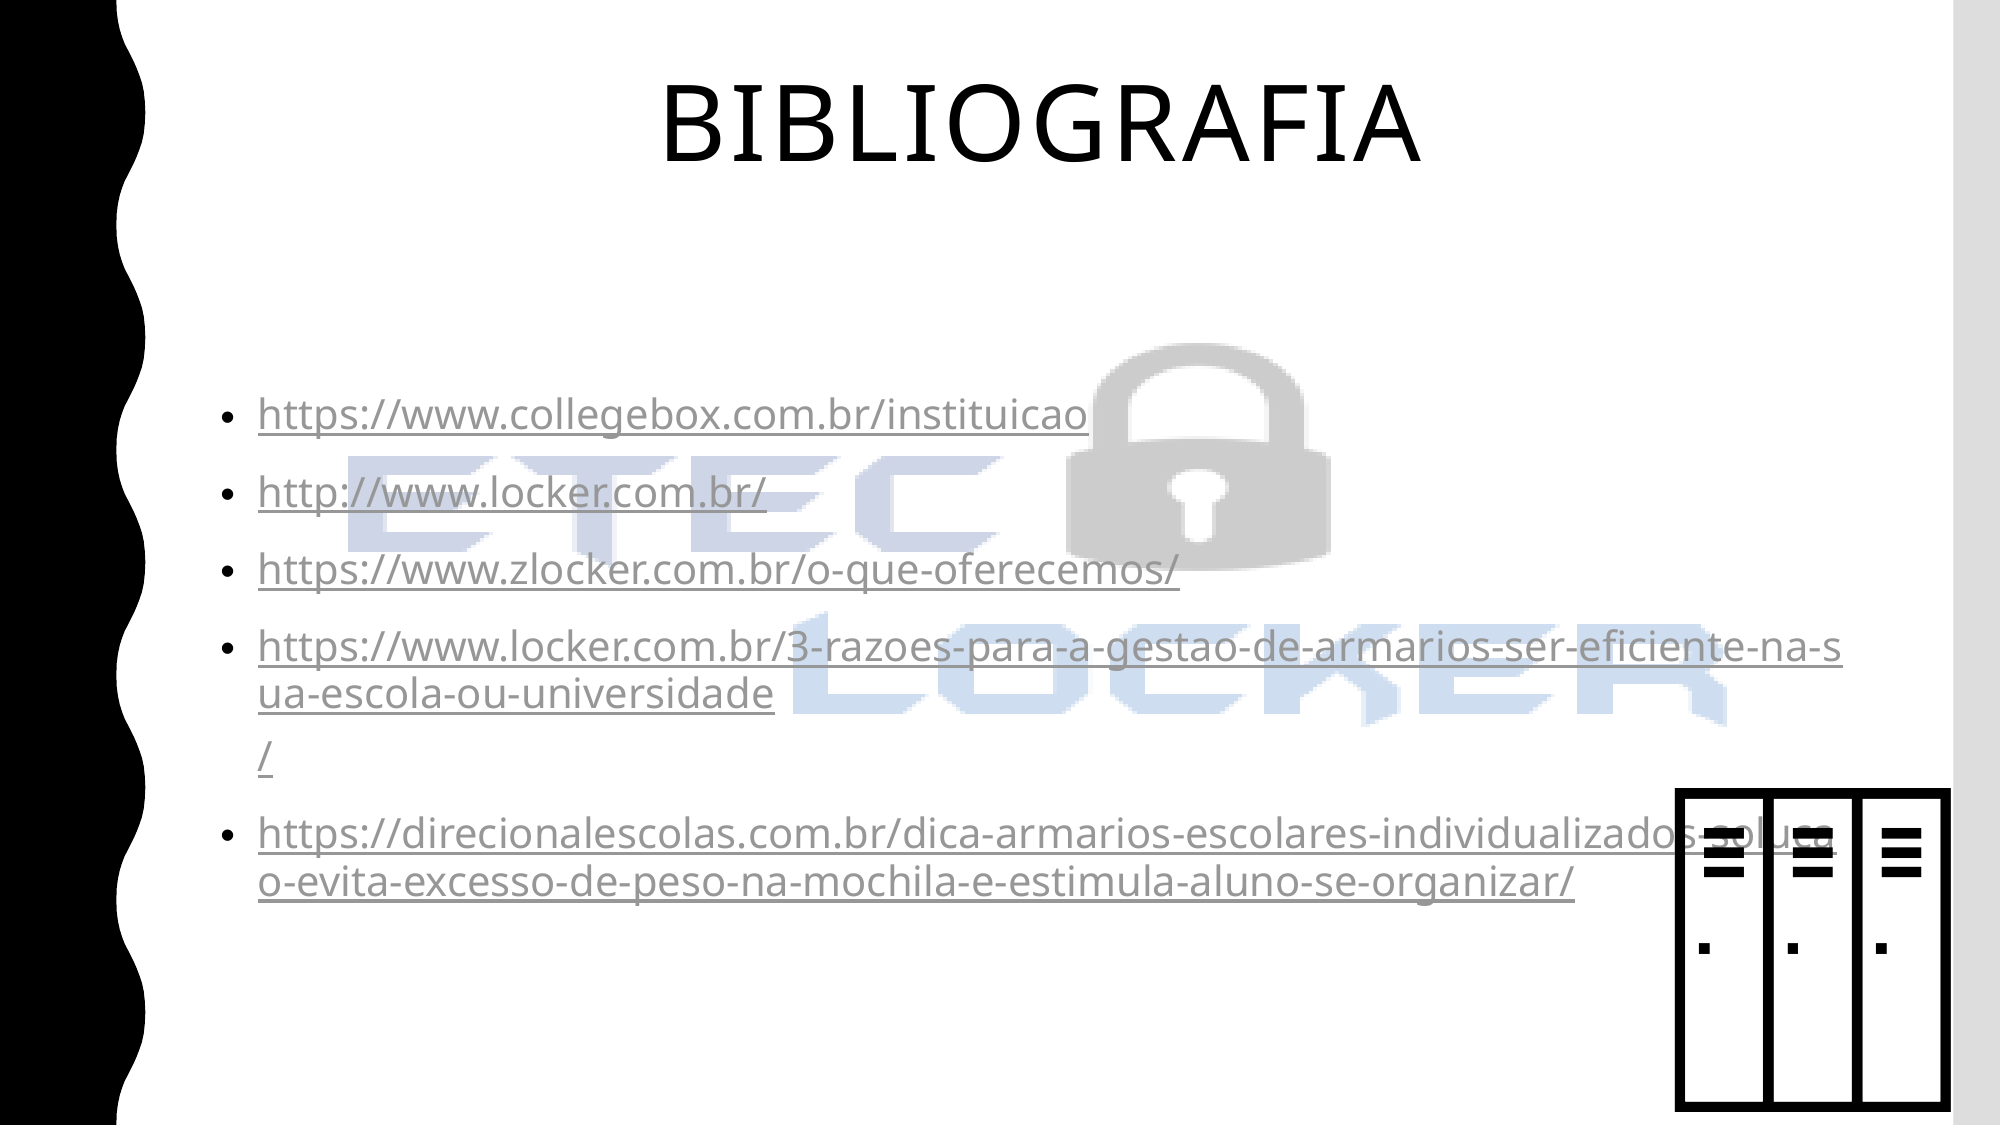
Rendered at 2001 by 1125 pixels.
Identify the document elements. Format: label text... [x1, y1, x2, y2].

title Bibliografia [205, 62, 1875, 308]
picture [1650, 788, 1975, 1112]
list https://www.collegebox.com.br/instituicao http://www.locker.com.br/ https://www.zlocker.com.br/o-que-oferecemos/ https://www.locker.com.br/3-razoes-para-a-gestao-de-armarios-ser-eficiente-na-sua-escola-ou-universidade/ https://direcionalescolas.com.br/dica-armarios-escolares-individualizados-solucao-evita-excesso-de-peso-na-mochila-e-estimula-aluno-se-organizar/ [205, 375, 1875, 965]
